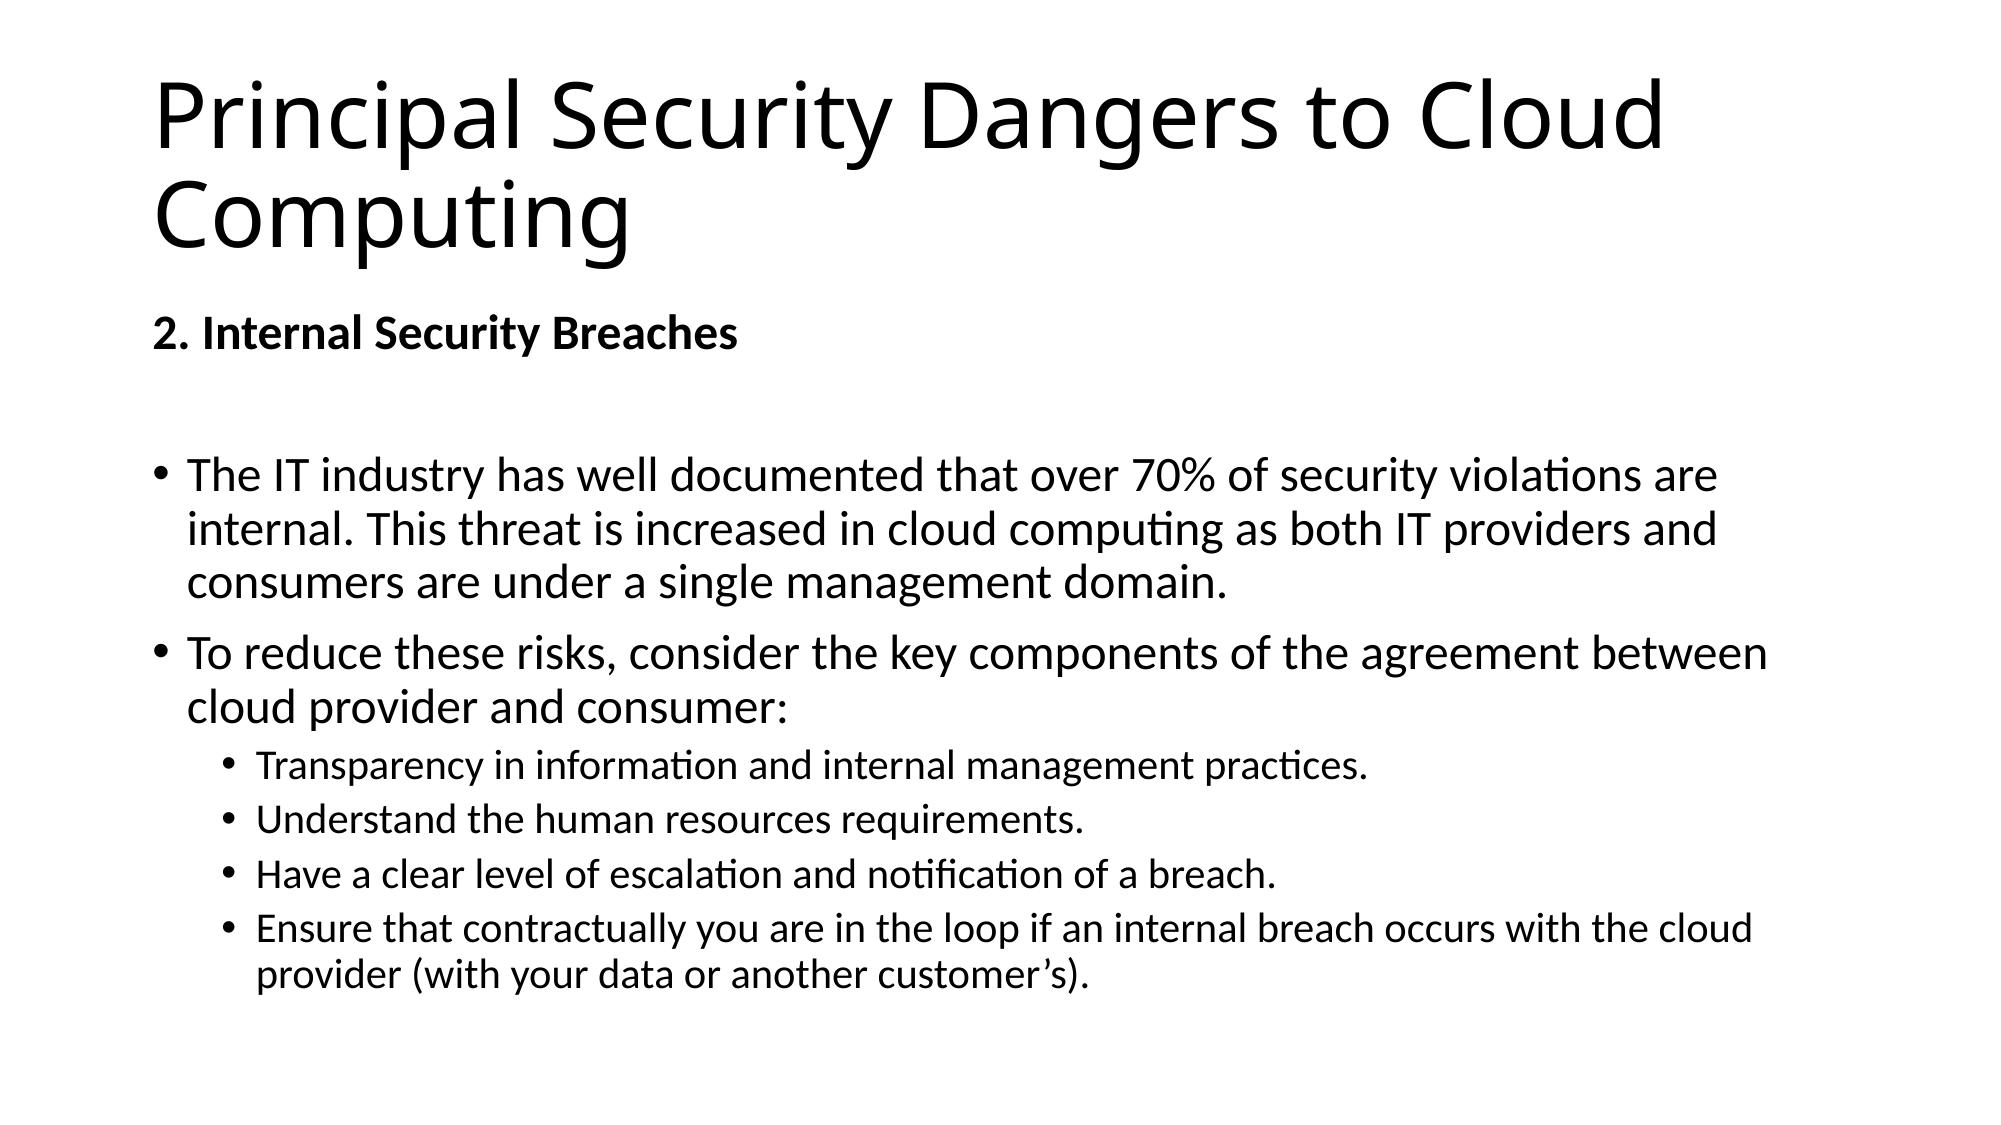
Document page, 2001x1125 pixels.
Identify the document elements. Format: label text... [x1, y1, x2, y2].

title Principal Security Dangers to Cloud Computing [137, 59, 1863, 278]
list 2. Internal Security Breaches The IT industry has well documented that over 70% of security violations are internal. This threat is increased in cloud computing as both IT providers and consumers are under a single management domain. To reduce these risks, consider the key components of the agreement between cloud provider and consumer: Transparency in information and internal management practices. Understand the human resources requirements. Have a clear level of escalation and notification of a breach. Ensure that contractually you are in the loop if an internal breach occurs with the cloud provider (with your data or another customer’s). [137, 299, 1863, 1014]
